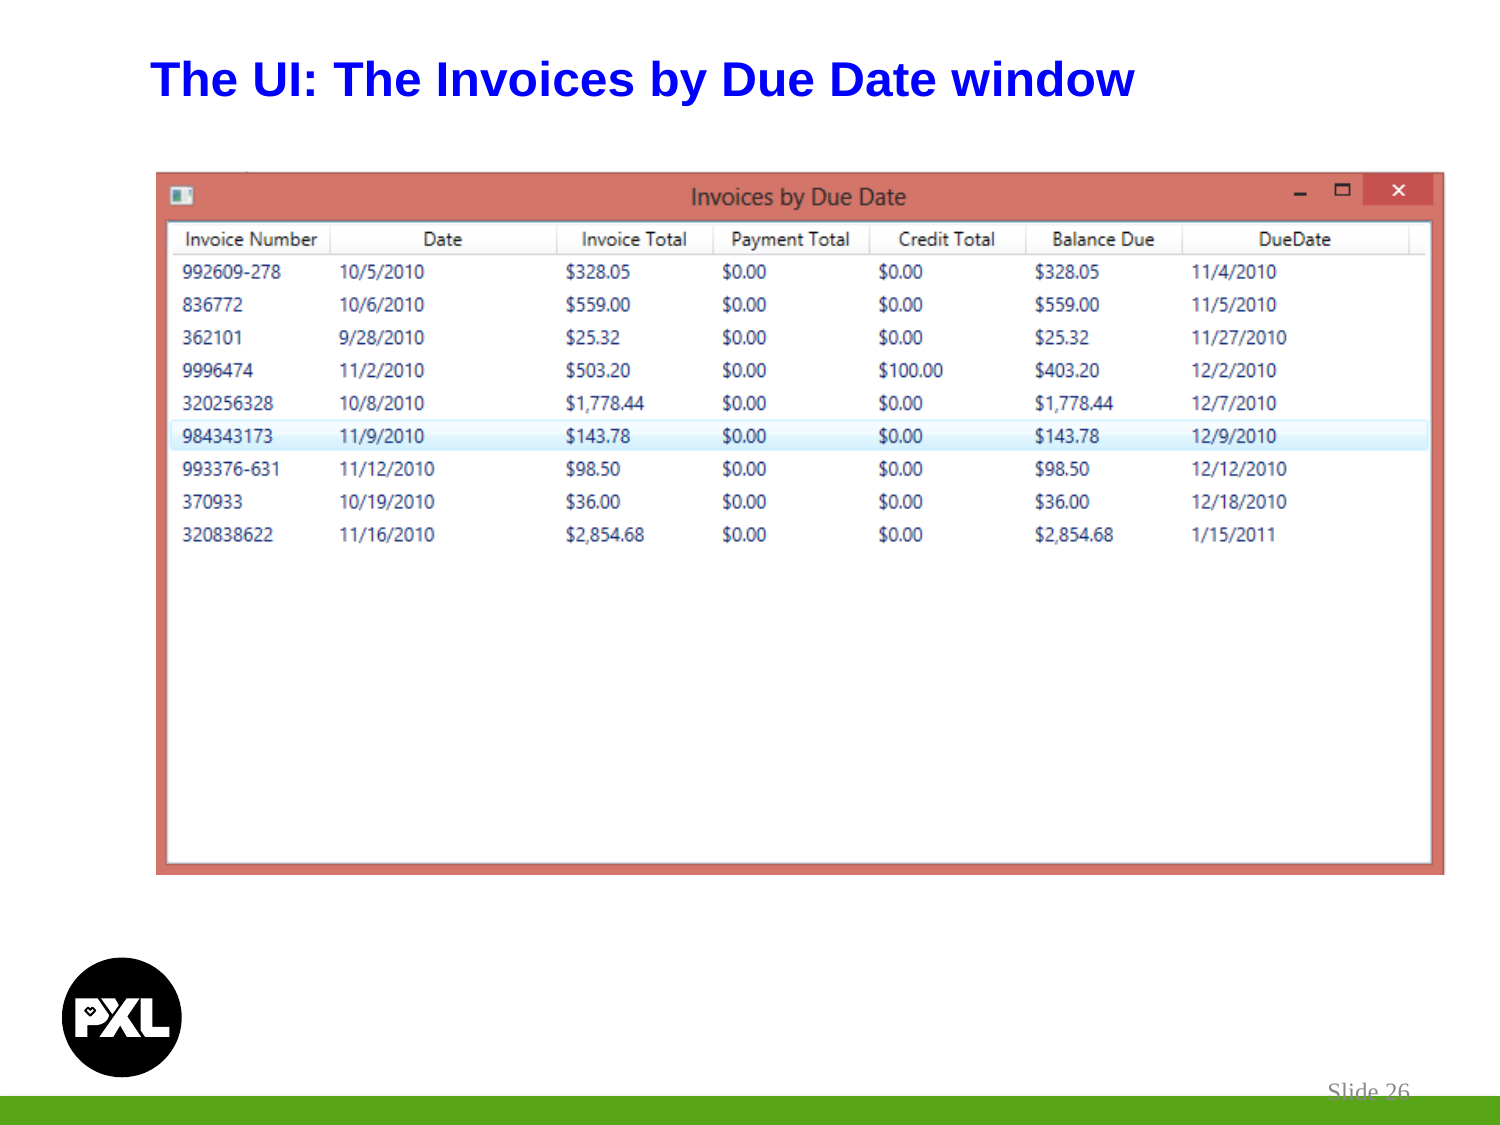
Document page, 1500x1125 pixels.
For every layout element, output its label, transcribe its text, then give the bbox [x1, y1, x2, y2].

slide_number Slide 26 [1074, 1042, 1425, 1103]
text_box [149, 49, 1352, 121]
picture [155, 171, 1446, 876]
